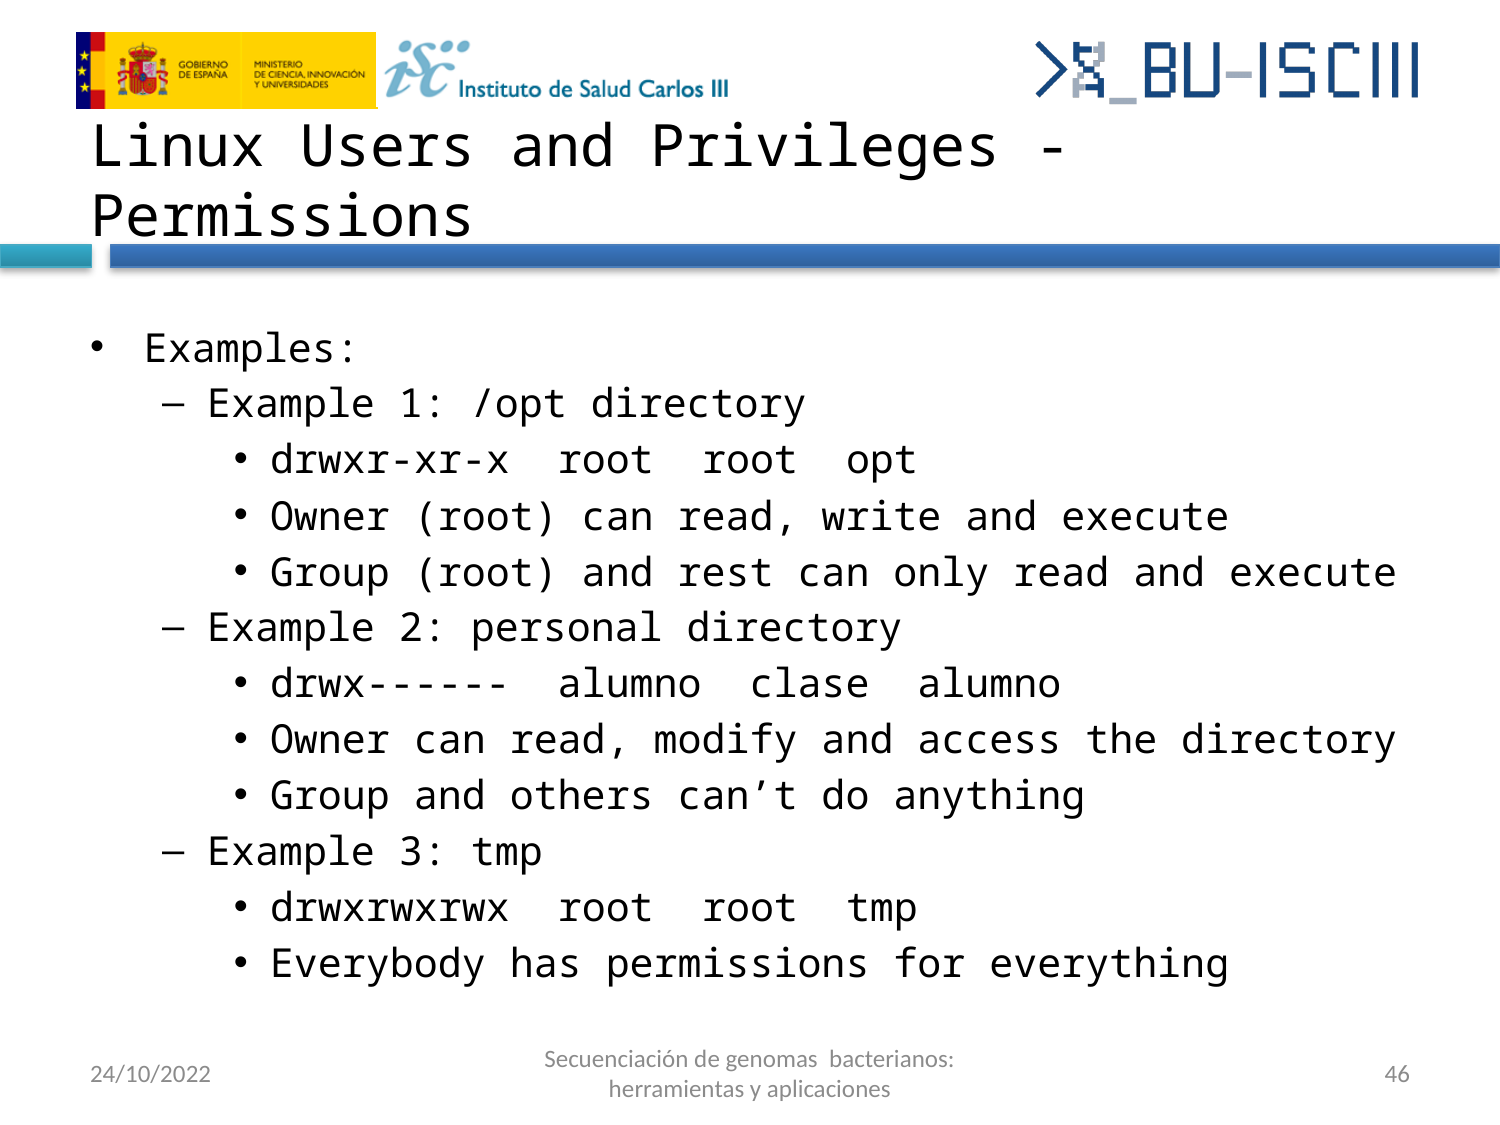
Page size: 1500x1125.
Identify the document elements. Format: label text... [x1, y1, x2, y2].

picture [1021, 0, 1436, 138]
title Linux Users and Privileges - Permissions [75, 113, 1425, 244]
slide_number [75, 1042, 425, 1103]
picture [76, 32, 809, 109]
footer Secuenciación de genomas bacterianos: herramientas y aplicaciones [512, 1042, 988, 1103]
list Examples: Example 1: /opt directory drwxr-xr-x root root opt Owner (root) can read, write and execute Group (root) and rest can only read and execute Example 2: personal directory drwx------ alumno clase alumno Owner can read, modify and access the directory Group and others can’t do anything Example 3: tmp drwxrwxrwx root root tmp Everybody has permissions for everything [75, 314, 1425, 1005]
slide_number 46 [1074, 1042, 1425, 1103]
